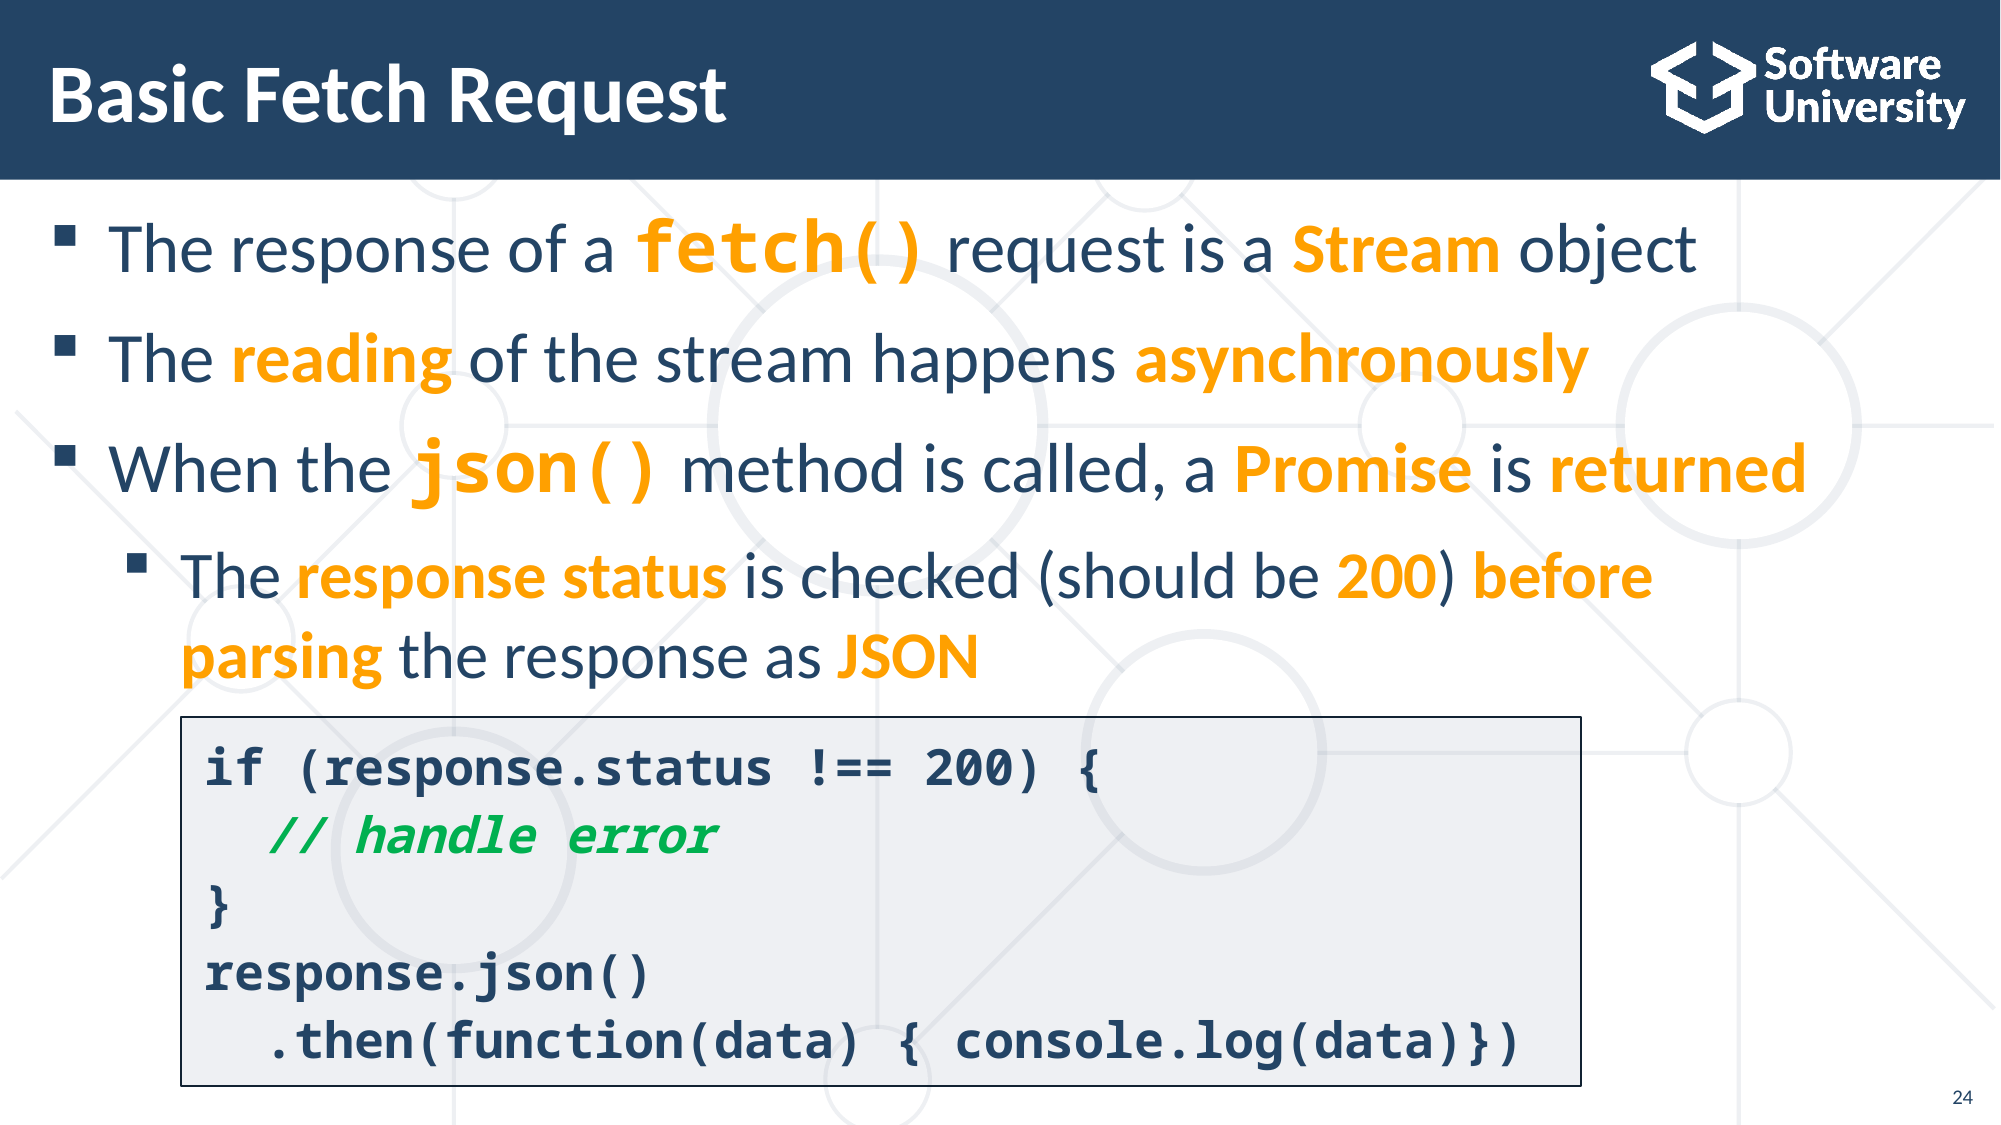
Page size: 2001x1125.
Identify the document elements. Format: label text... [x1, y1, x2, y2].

list The response of a fetch() request is a Stream object The reading of the stream happens asynchronously When the json() method is called, a Promise is returned The response status is checked (should be 200) before parsing the response as JSON [31, 196, 1970, 1104]
text_box if (response.status !== 200) { // handle error } response.json() .then(function(data) { console.log(data)}) [180, 717, 1581, 1087]
title Basic Fetch Request [31, 16, 1625, 162]
picture [1651, 41, 1966, 134]
slide_number 24 [1927, 1067, 1989, 1117]
